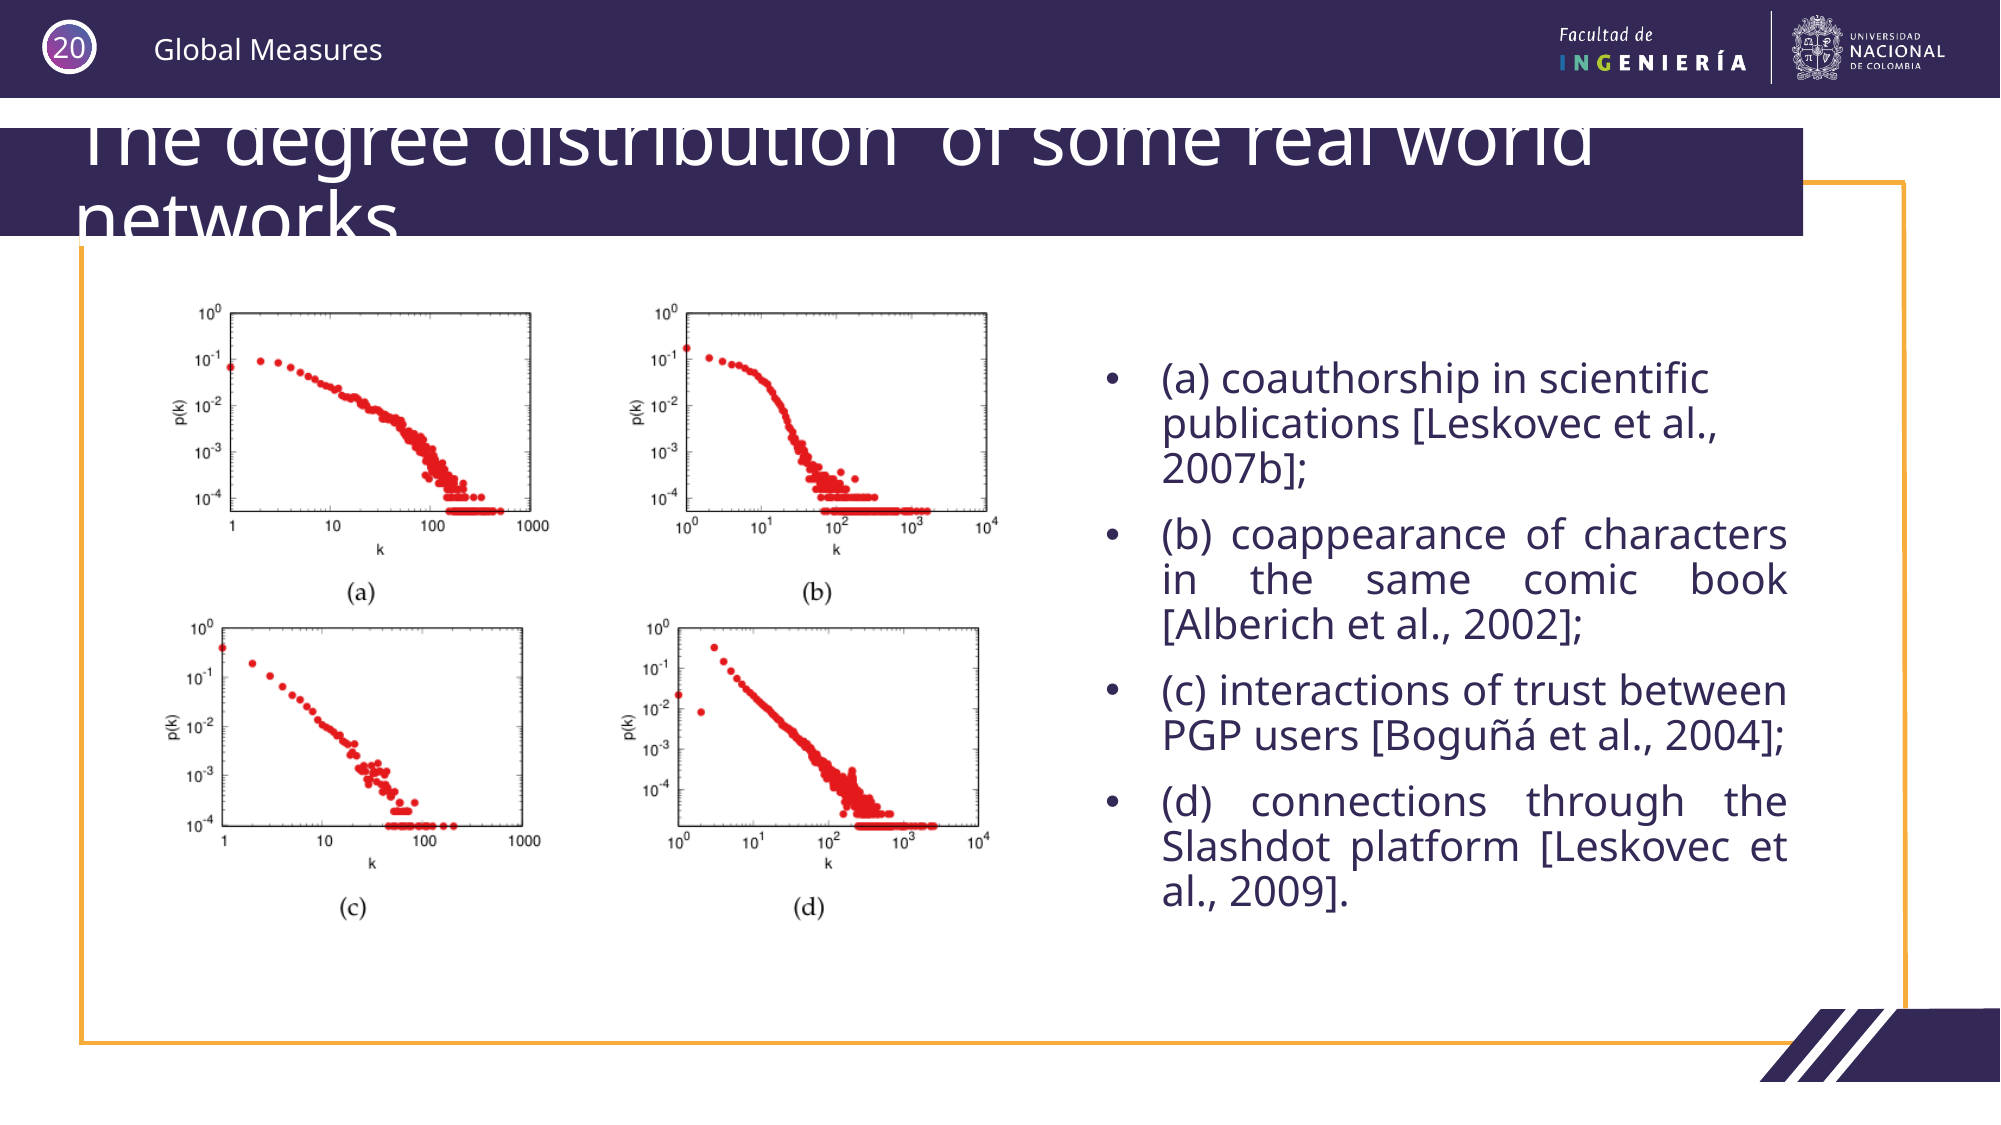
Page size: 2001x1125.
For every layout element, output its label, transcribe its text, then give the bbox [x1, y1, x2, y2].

list (a) coauthorship in scientific publications [Leskovec et al., 2007b]; (b) coappearance of characters in the same comic book [Alberich et al., 2002]; (c) interactions of trust between PGP users [Boguñá et al., 2004]; (d) connections through the Slashdot platform [Leskovec et al., 2009]. [1090, 350, 1804, 847]
slide_number 20 [42, 29, 97, 65]
picture [154, 266, 1041, 946]
picture [1559, 11, 1957, 84]
title The degree distribution of some real world networks [0, 128, 1804, 236]
